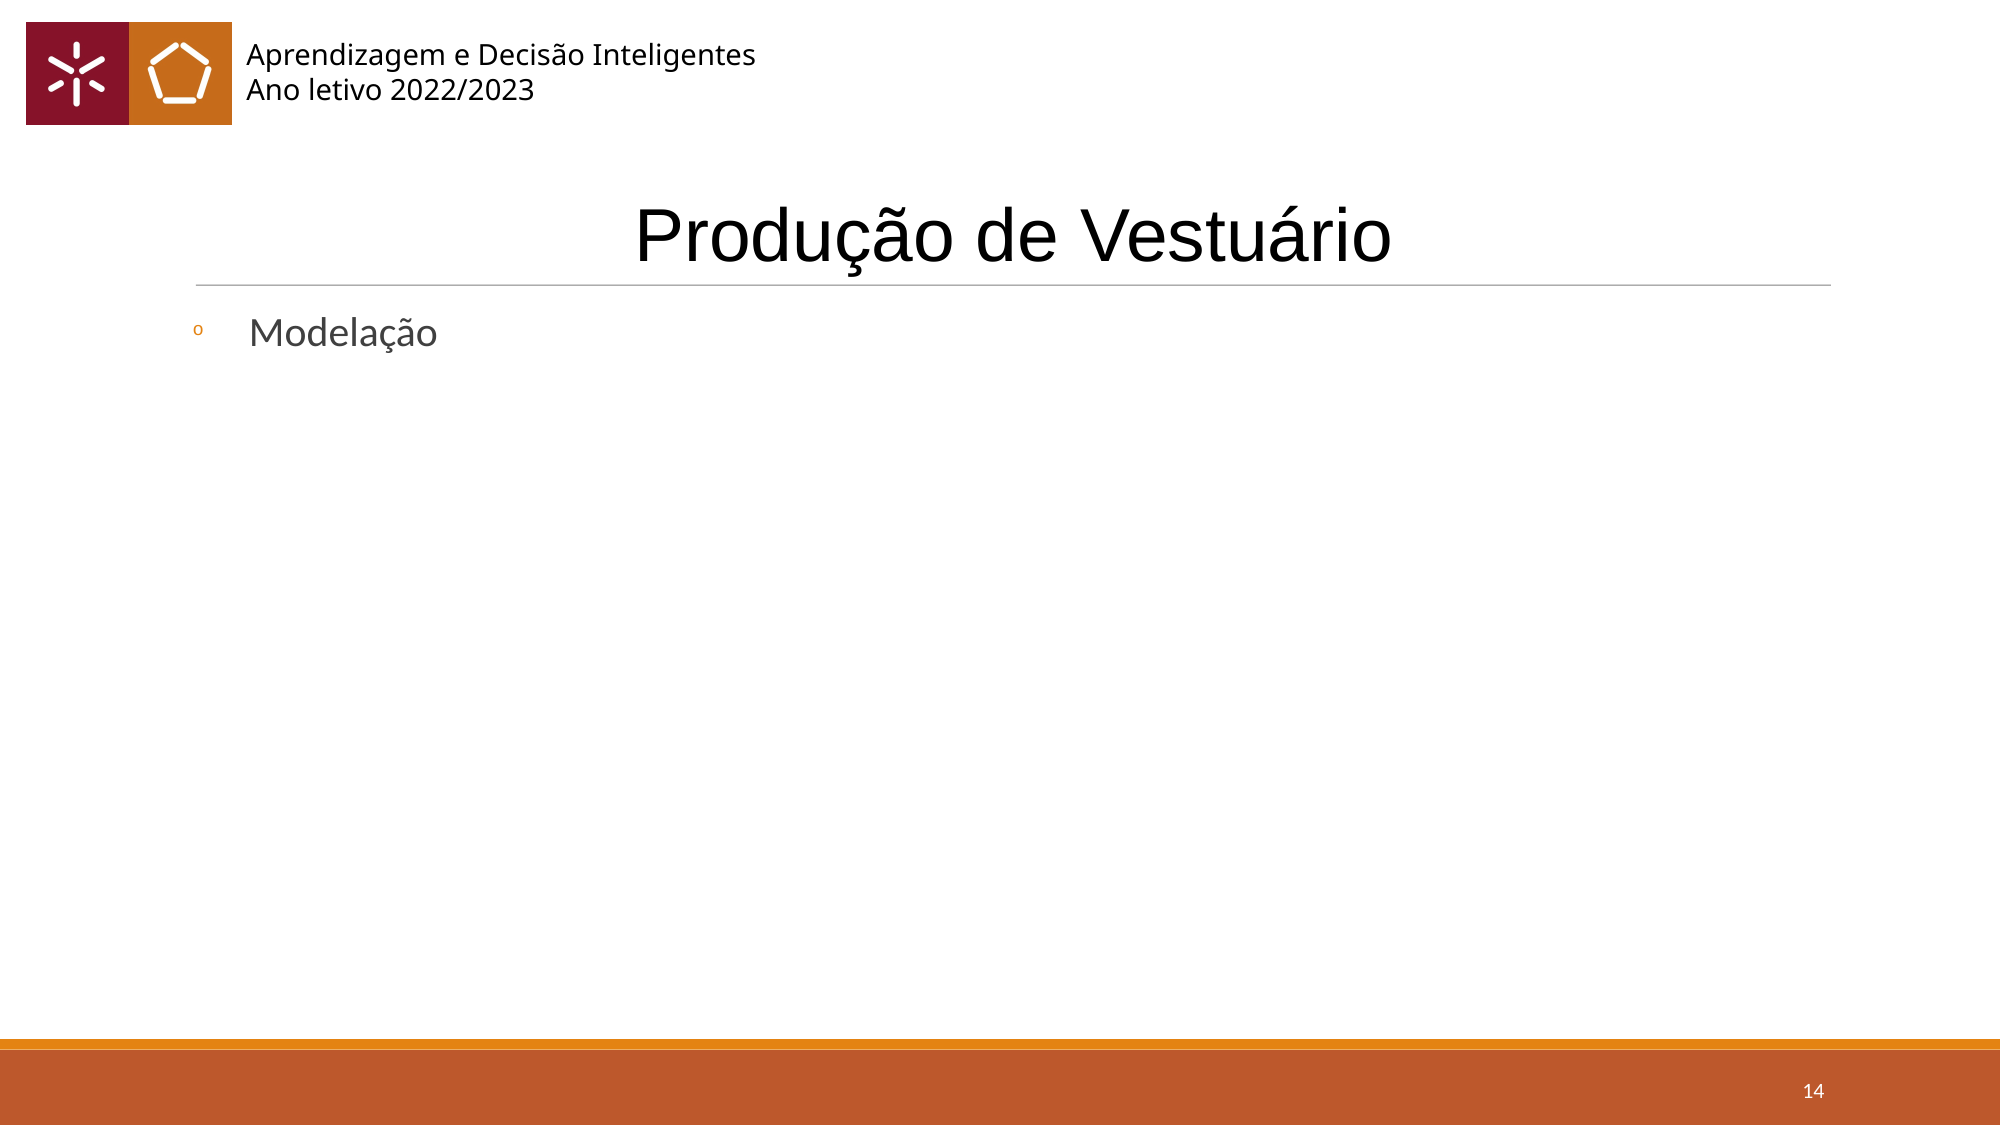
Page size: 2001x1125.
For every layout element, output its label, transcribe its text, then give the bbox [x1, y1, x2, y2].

slide_number 14 [1624, 1059, 1840, 1120]
title Produção de Vestuário [180, 47, 1830, 285]
picture [26, 22, 232, 126]
text_box Aprendizagem e Decisão Inteligentes Ano letivo 2022/2023 [235, 29, 778, 114]
list Modelação [175, 302, 1825, 963]
